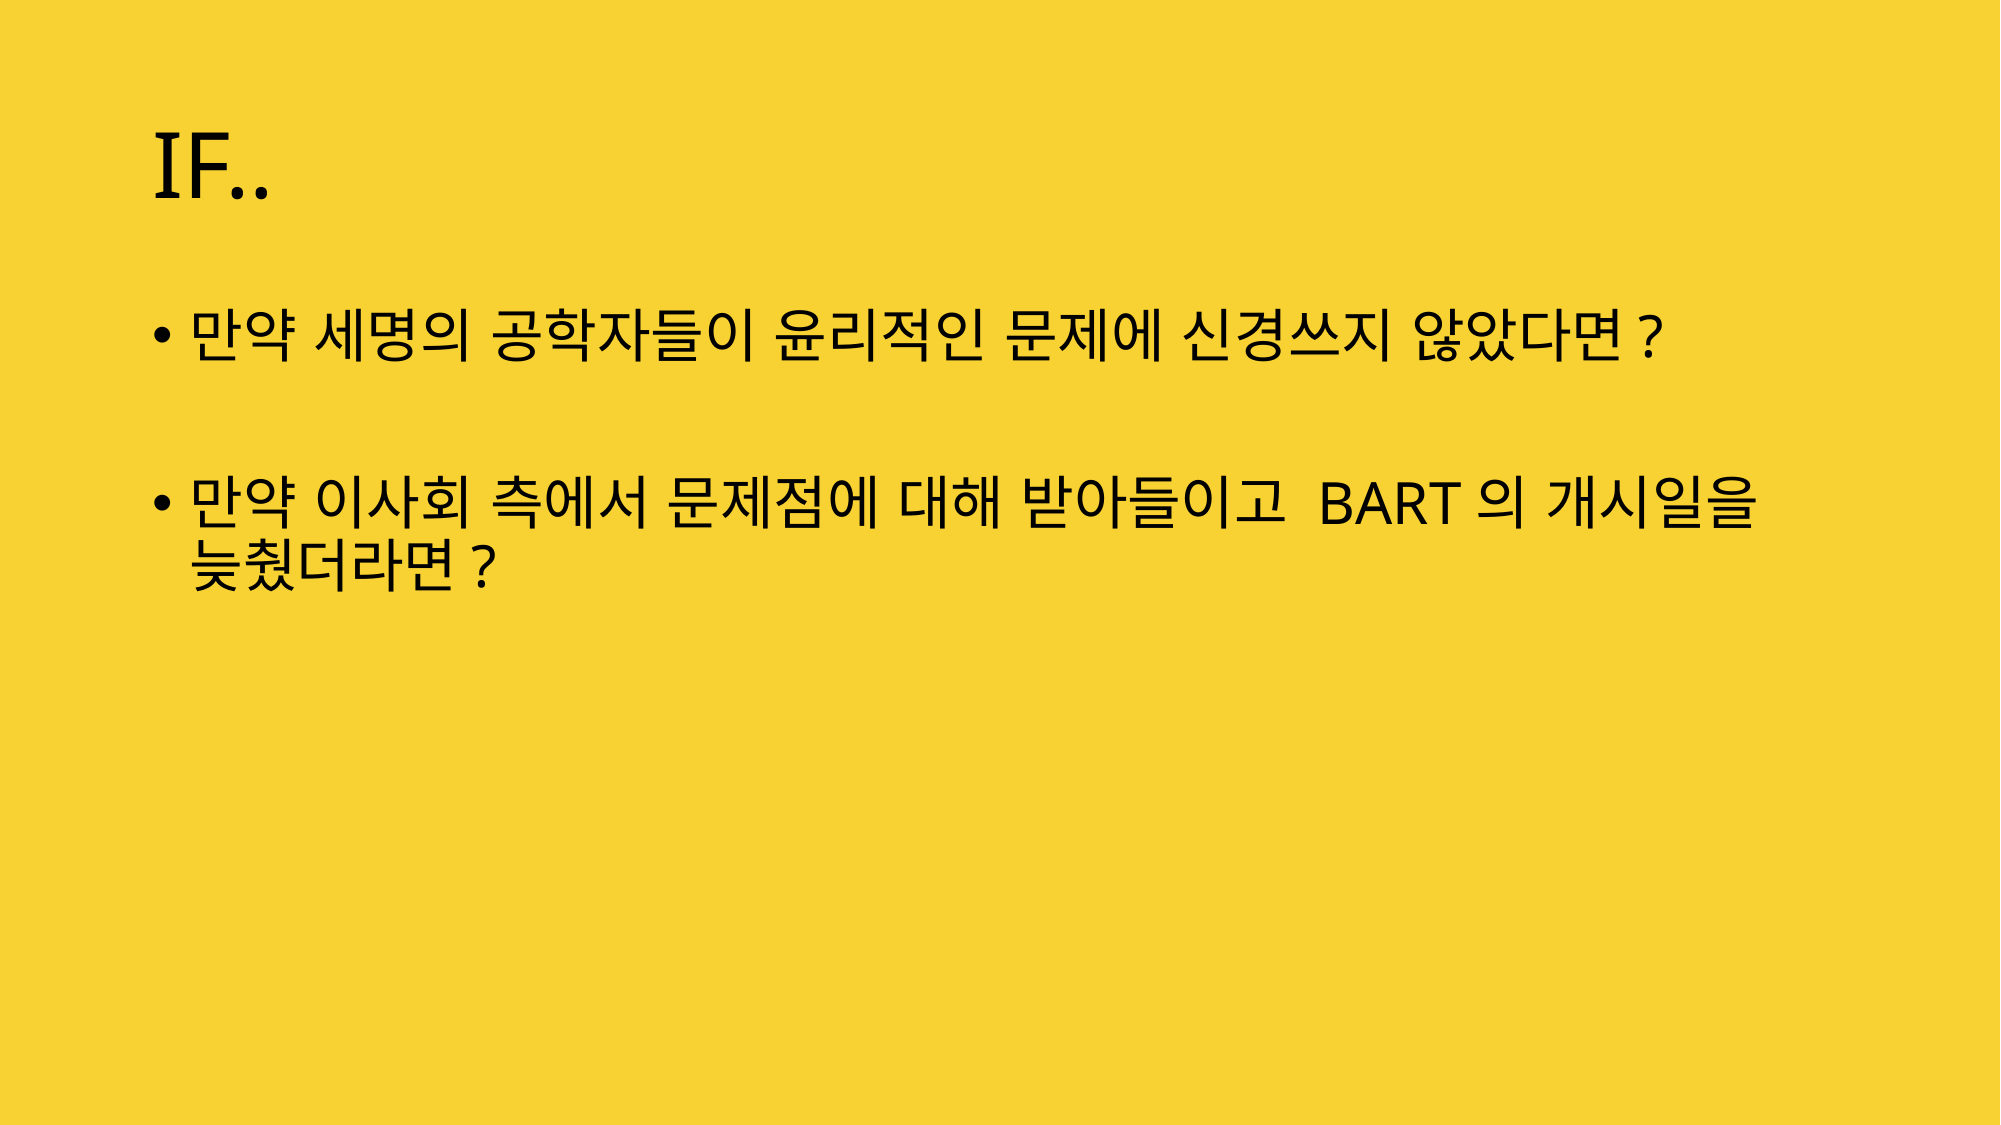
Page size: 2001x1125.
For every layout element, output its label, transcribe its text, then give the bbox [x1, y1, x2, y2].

title IF.. [137, 59, 1863, 278]
list 만약 세명의 공학자들이 윤리적인 문제에 신경쓰지 않았다면? 만약 이사회 측에서 문제점에 대해 받아들이고 BART의 개시일을 늦췄더라면? [137, 299, 1863, 1014]
